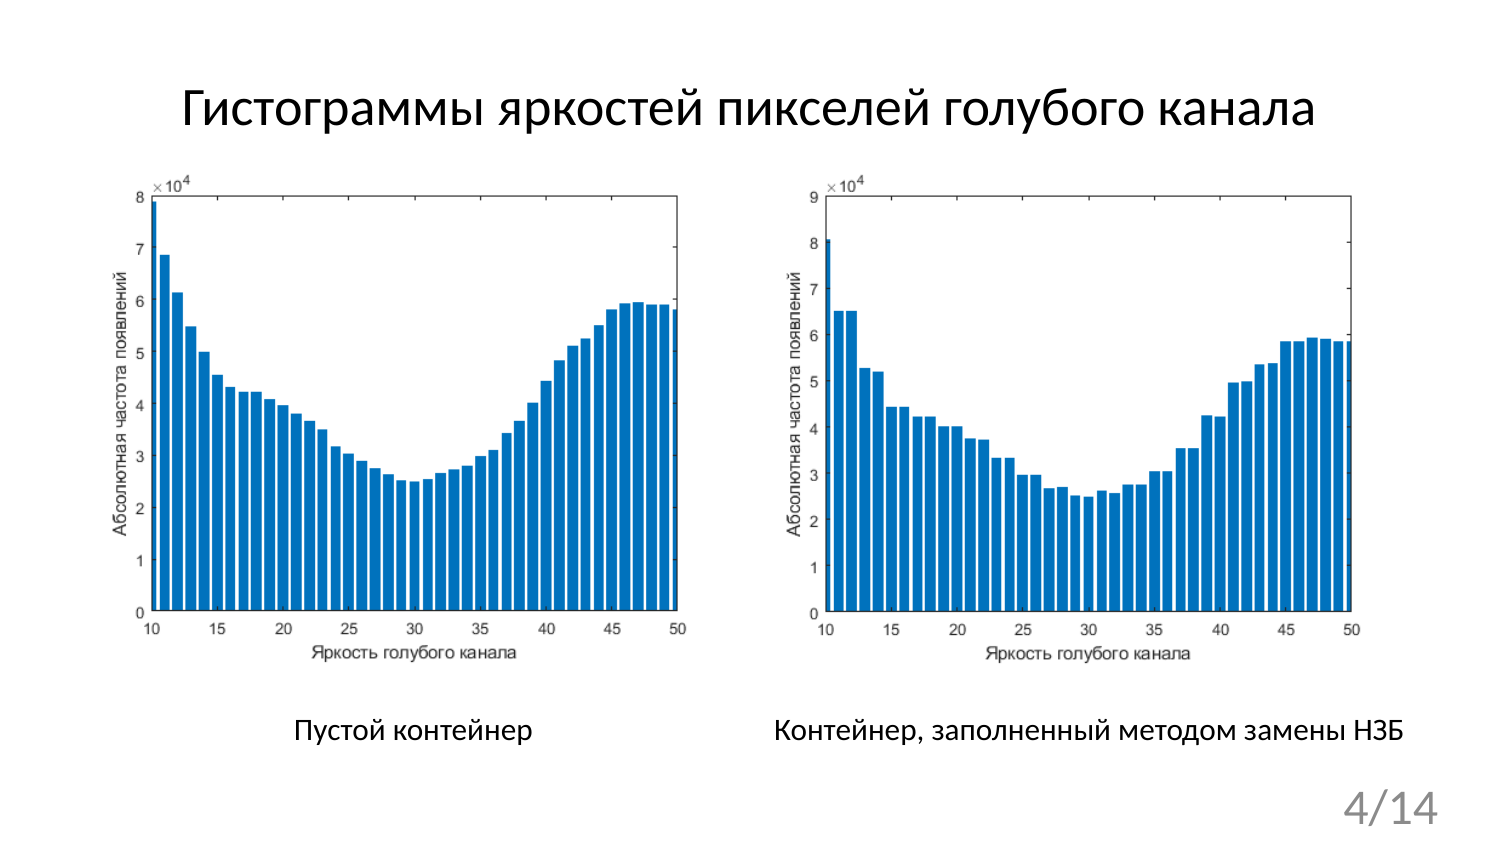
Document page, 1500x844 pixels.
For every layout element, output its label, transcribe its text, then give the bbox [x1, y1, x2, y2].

text_box Пустой контейнер [76, 703, 751, 754]
text_box 4/14 [1103, 782, 1454, 827]
text_box Гистограммы яркостей пикселей голубого канала [74, 33, 1425, 175]
picture [63, 158, 1416, 668]
text_box Контейнер, заполненный методом замены НЗБ [752, 703, 1428, 754]
